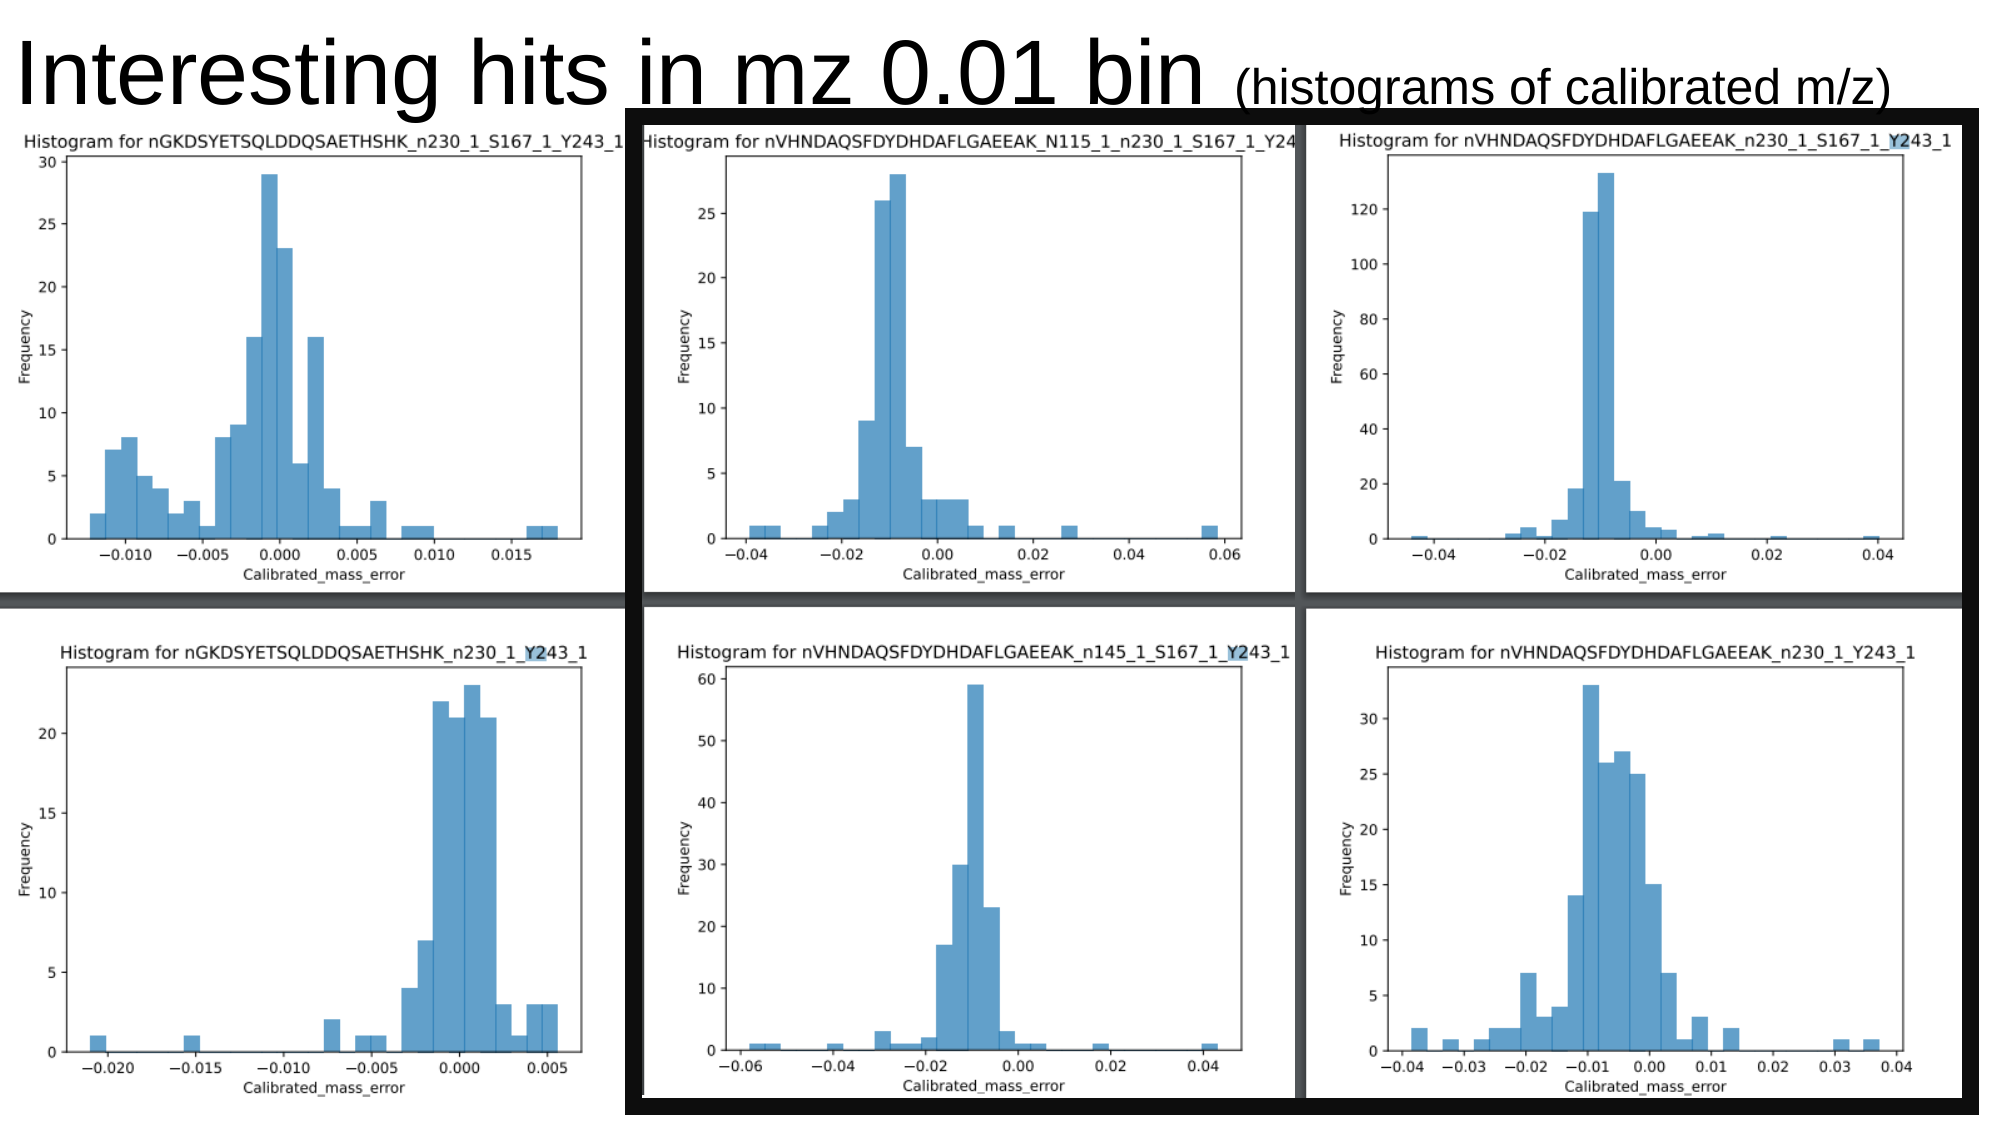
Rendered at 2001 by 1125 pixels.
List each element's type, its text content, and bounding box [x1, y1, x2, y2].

picture [0, 118, 1971, 1107]
text_box Interesting hits in mz 0.01 bin (histograms of calibrated m/z) [0, 18, 1998, 236]
text_box [633, 1095, 1295, 1107]
